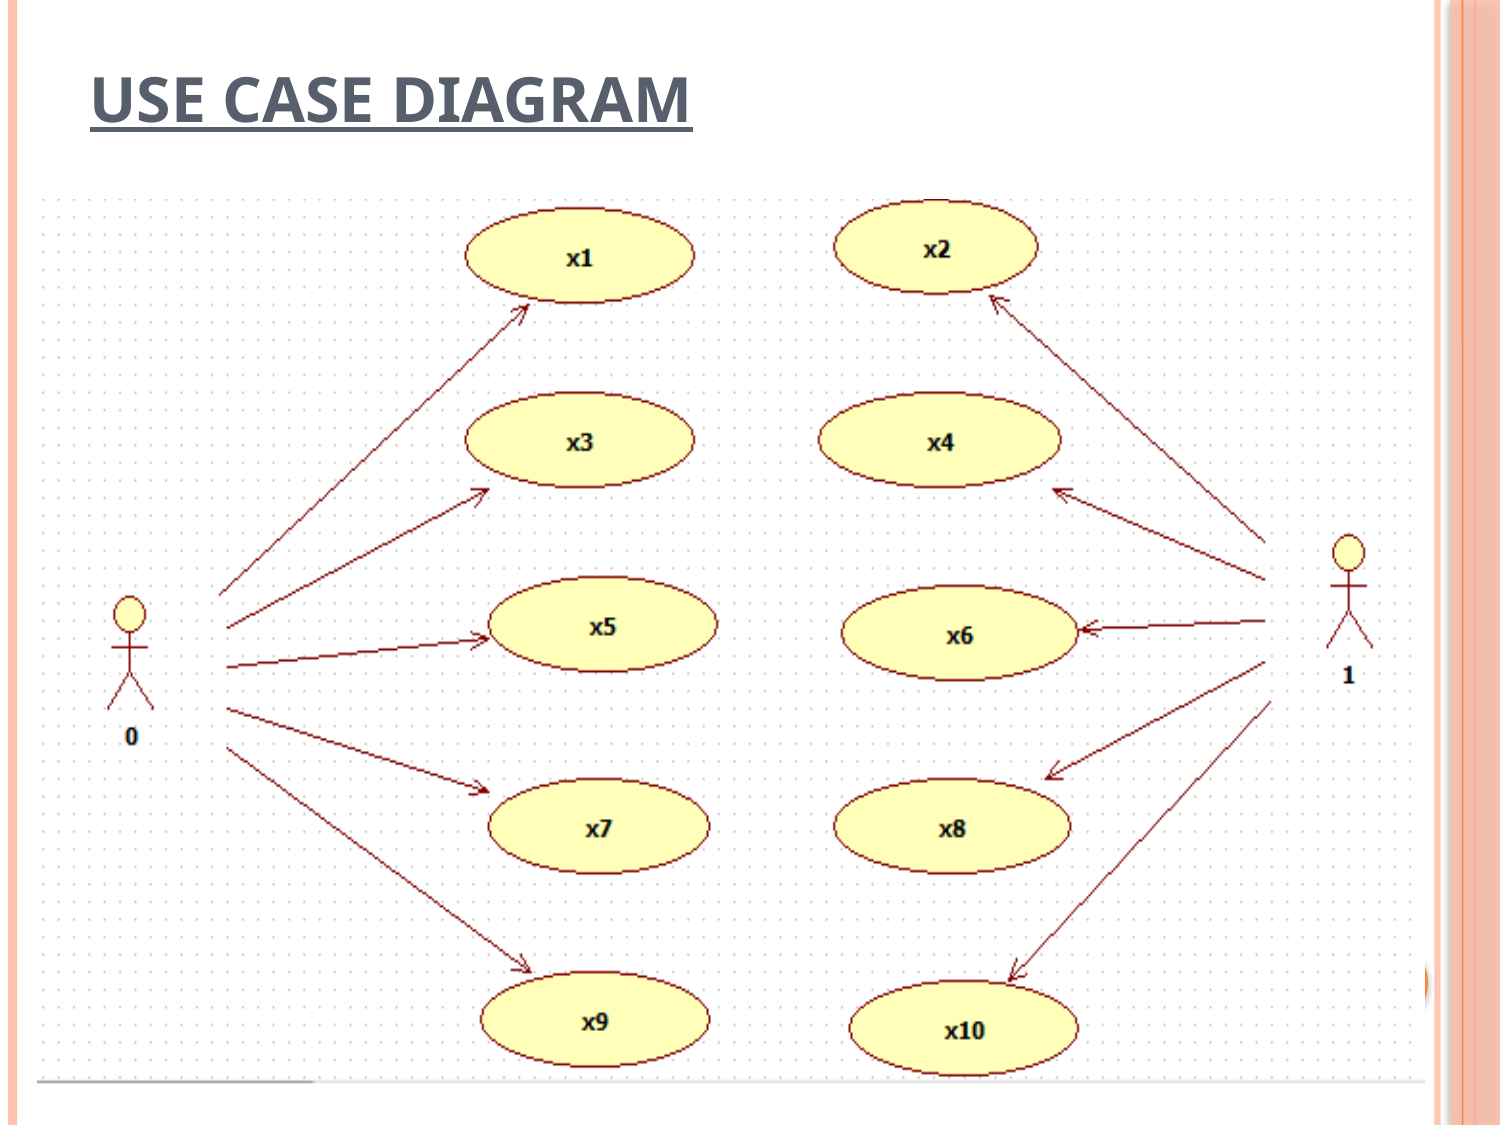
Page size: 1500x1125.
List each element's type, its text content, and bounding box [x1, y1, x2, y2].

title Use Case Diagram [75, 37, 1300, 143]
picture [36, 199, 1426, 1088]
